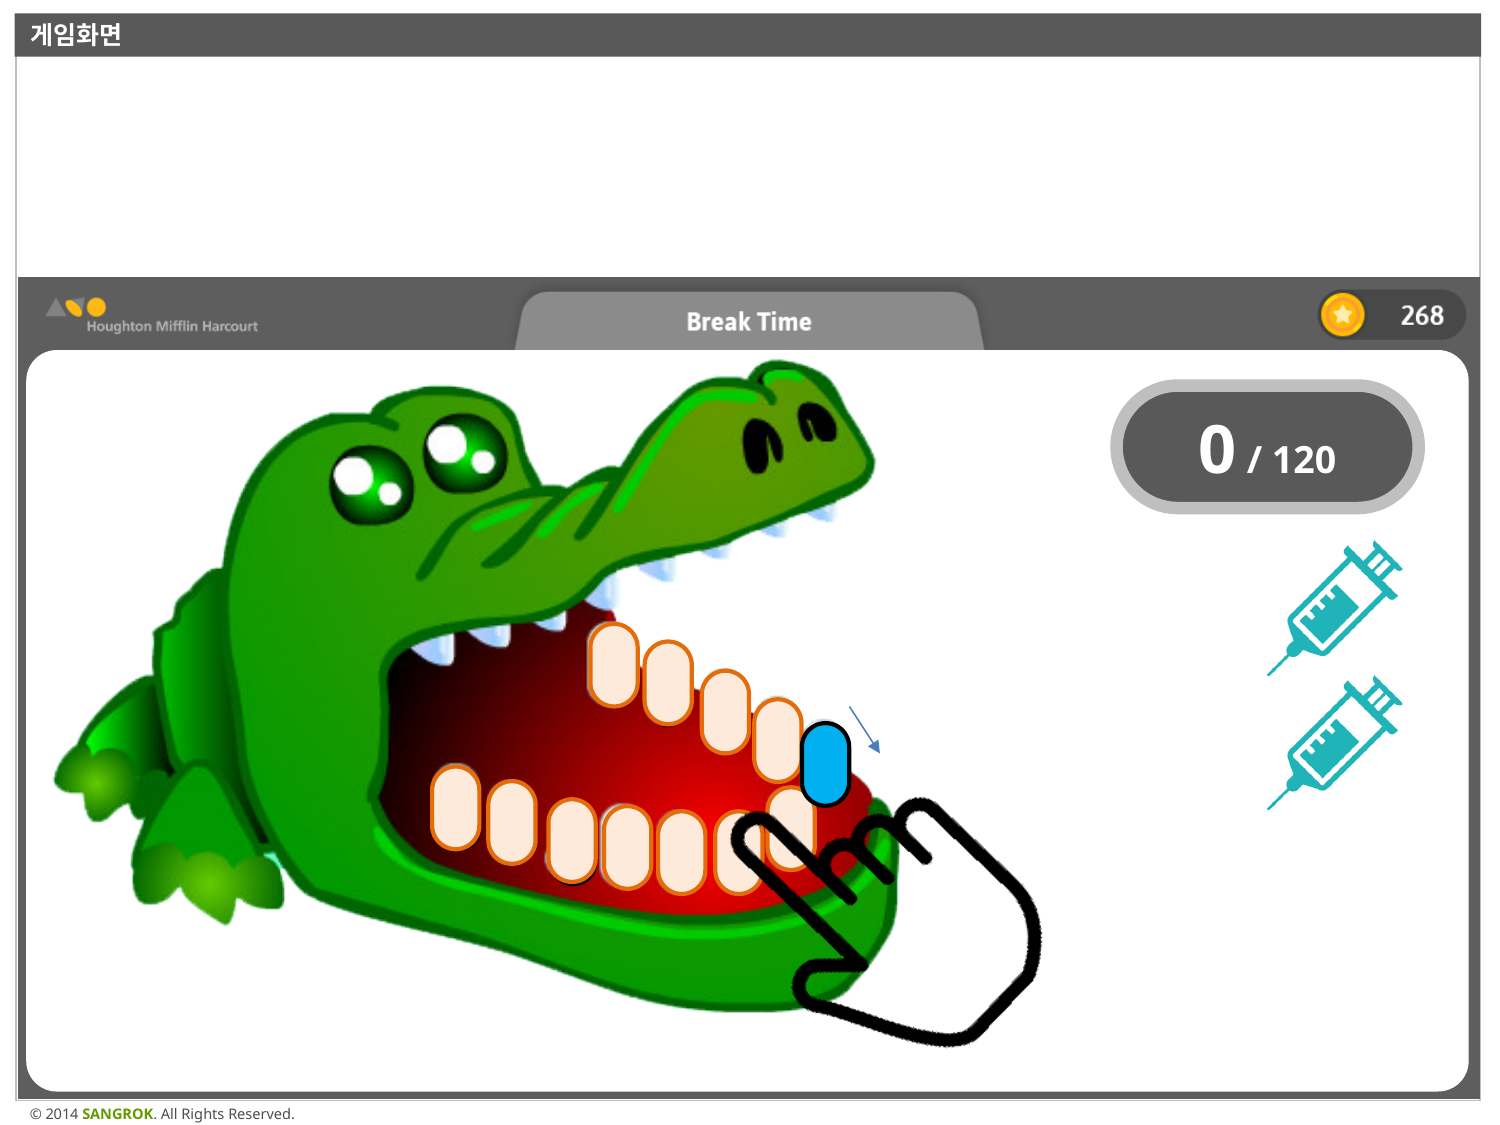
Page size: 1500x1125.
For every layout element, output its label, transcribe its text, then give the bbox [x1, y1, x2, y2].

picture [17, 277, 1480, 1125]
text_box 게임화면 [13, 13, 1481, 56]
text_box 0 / 120 [1114, 383, 1421, 511]
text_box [849, 706, 881, 748]
text_box [0, 0, 1500, 75]
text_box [1267, 540, 1403, 811]
